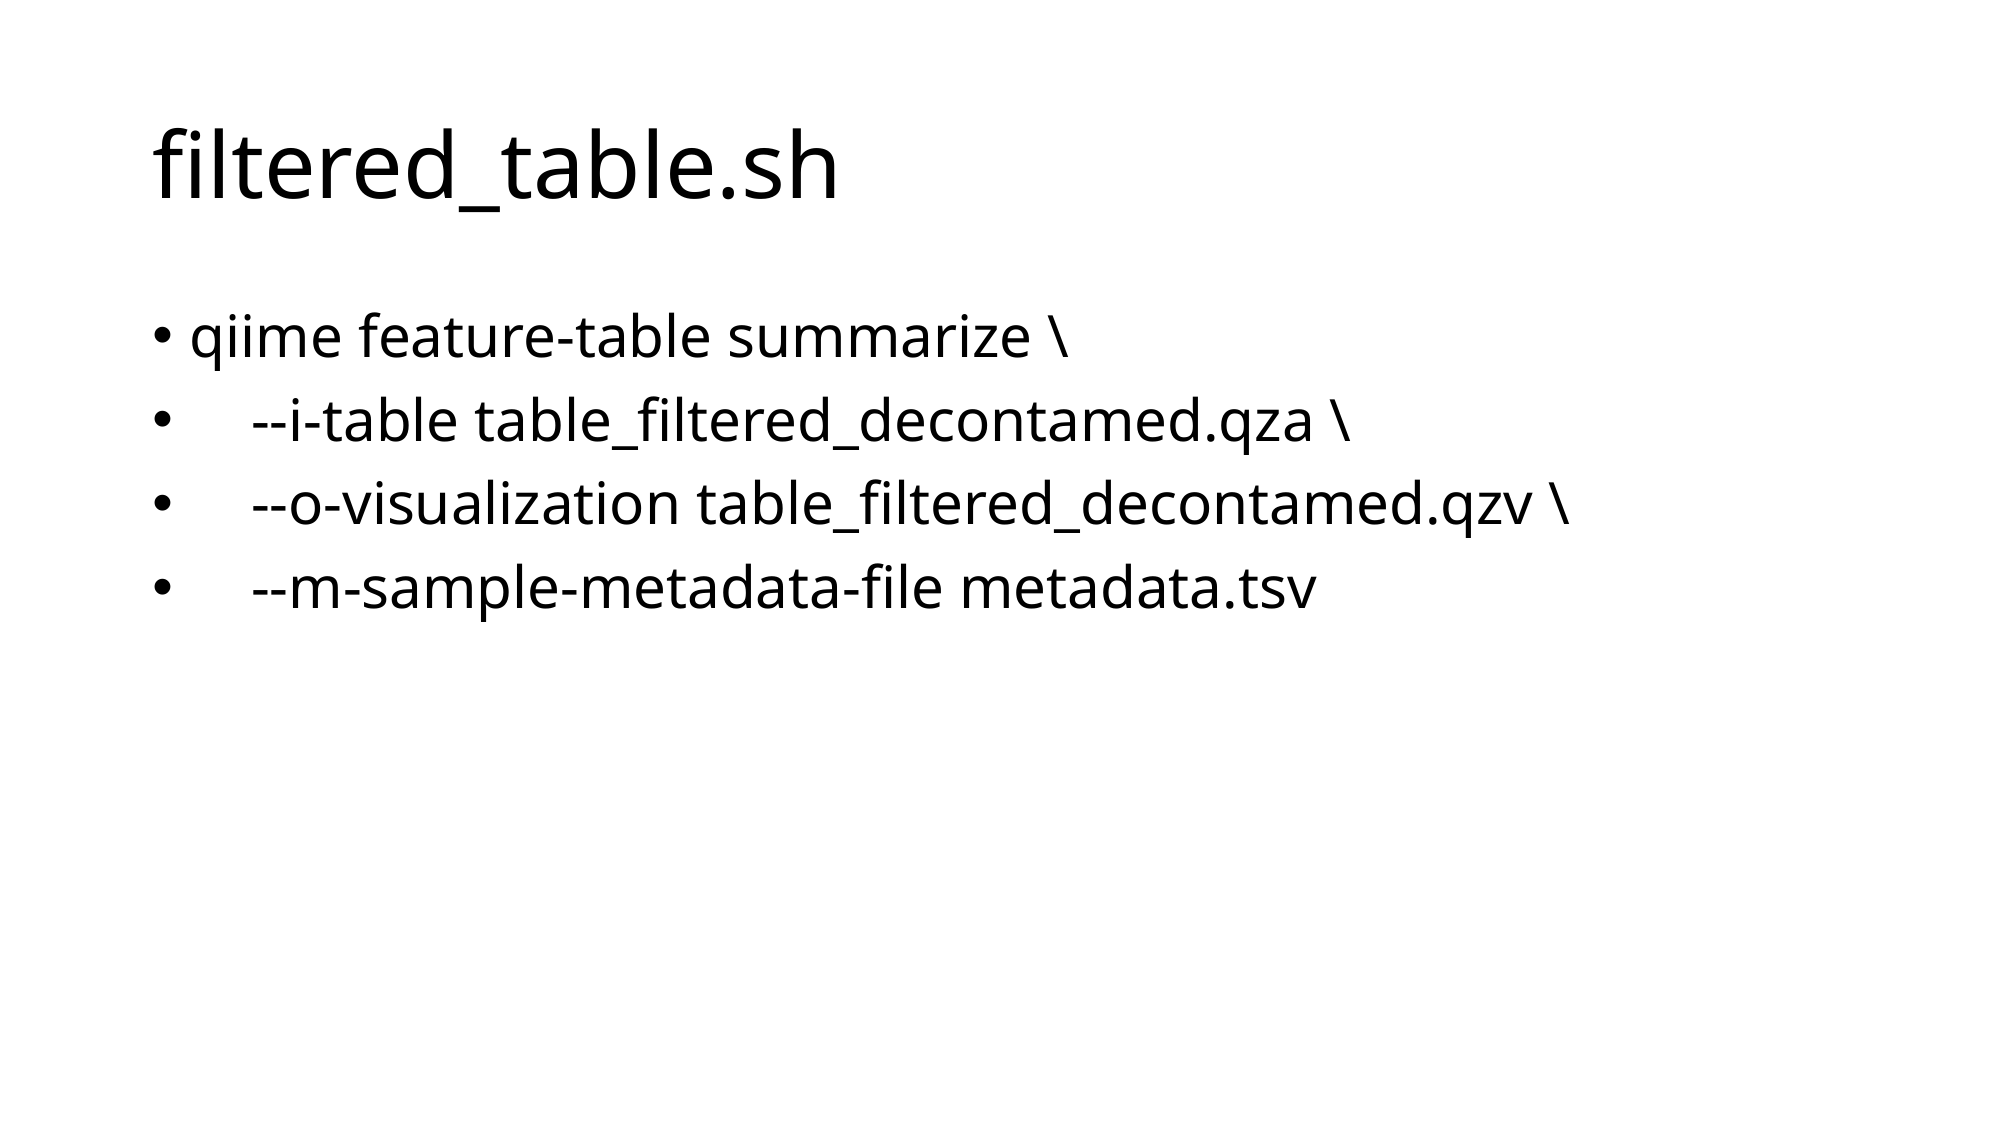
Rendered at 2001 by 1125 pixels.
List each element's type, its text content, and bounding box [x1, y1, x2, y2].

list qiime feature-table summarize \ --i-table table_filtered_decontamed.qza \ --o-visualization table_filtered_decontamed.qzv \ --m-sample-metadata-file metadata.tsv [137, 299, 1863, 1014]
title filtered_table.sh [137, 59, 1863, 278]
